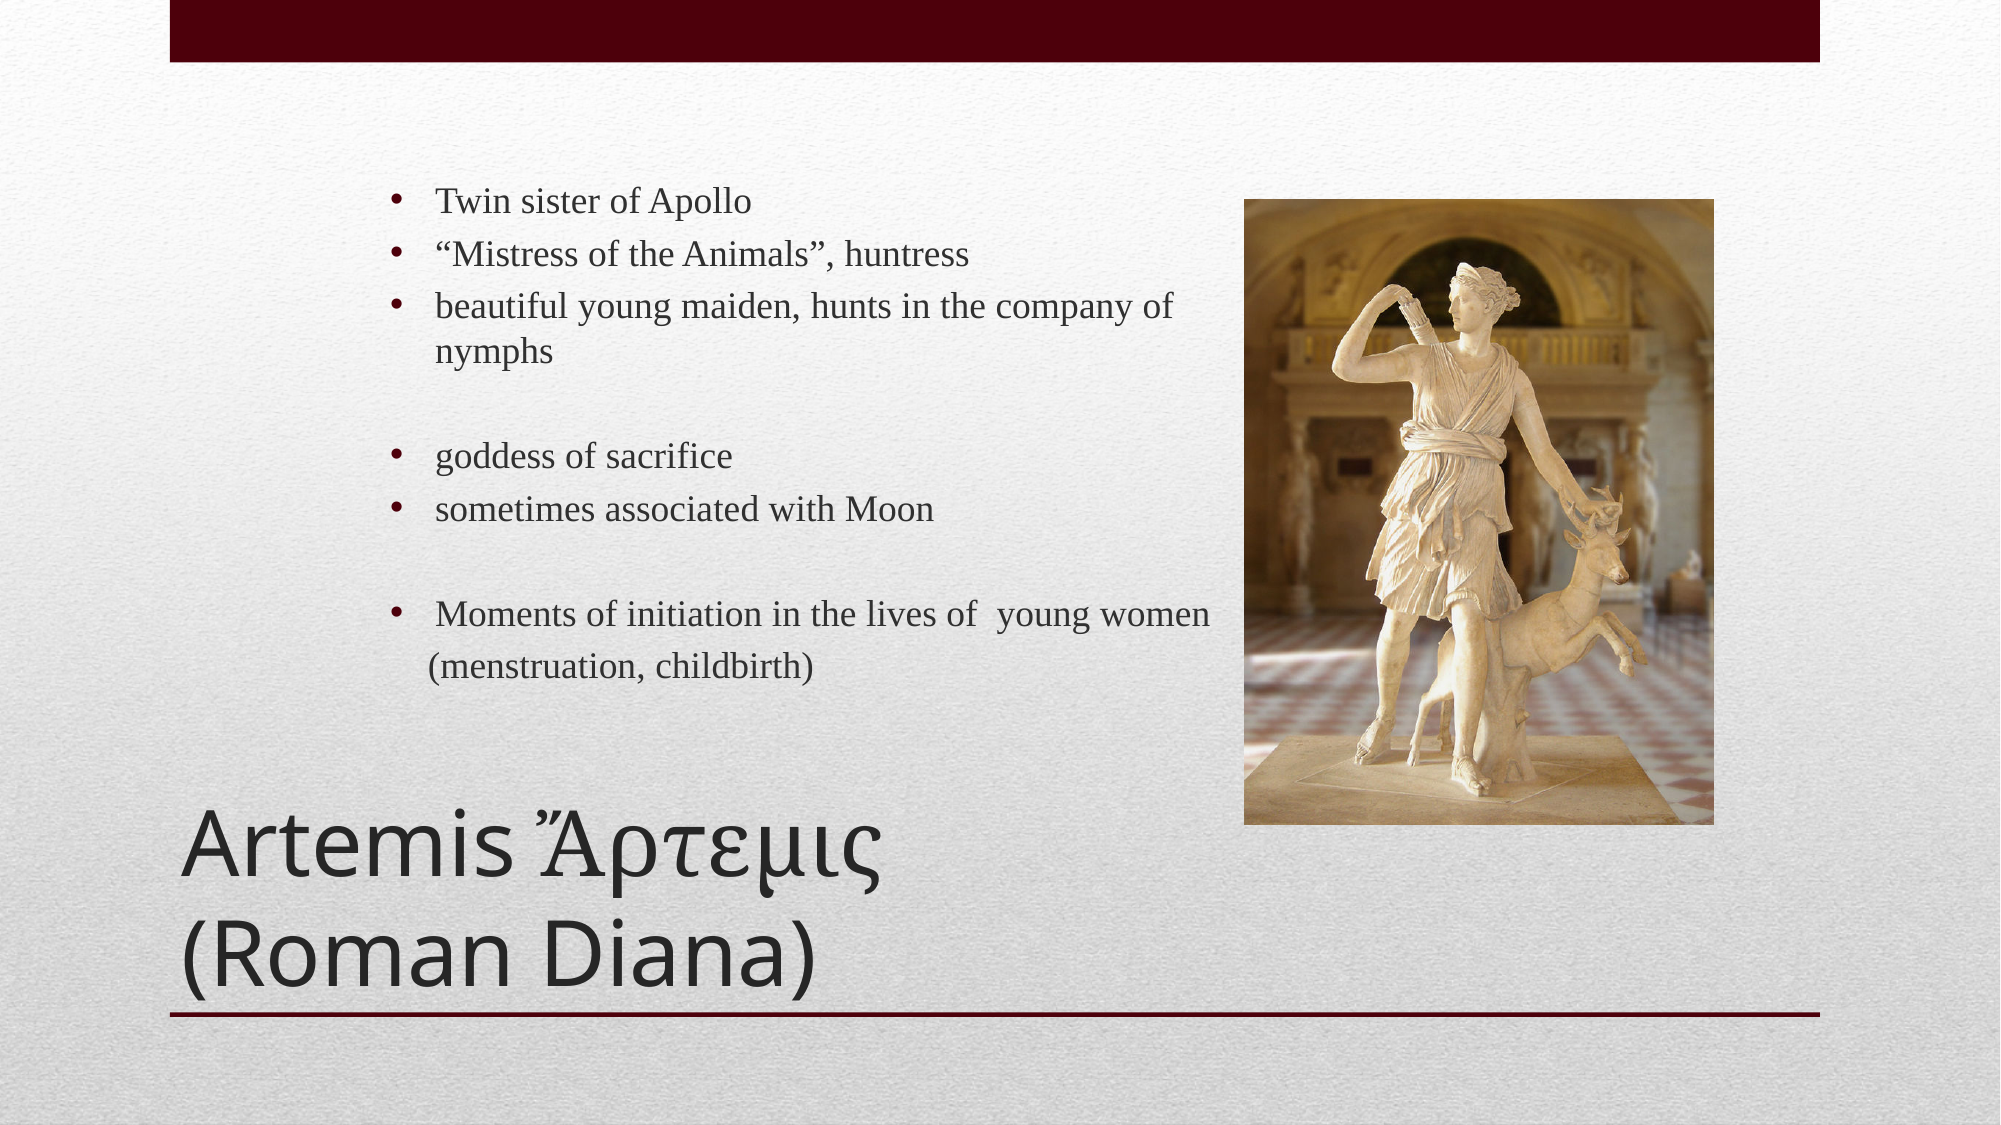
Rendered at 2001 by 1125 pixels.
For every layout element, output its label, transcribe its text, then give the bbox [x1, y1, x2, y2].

picture [1243, 199, 1715, 826]
title Artemis Ἄρτεμις (Roman Diana) [166, 750, 1650, 1013]
list Twin sister of Apollo “Mistress of the Animals”, huntress beautiful young maiden, hunts in the company of nymphs goddess of sacrifice sometimes associated with Moon Moments of initiation in the lives of young women (menstruation, childbirth) [375, 112, 1250, 750]
